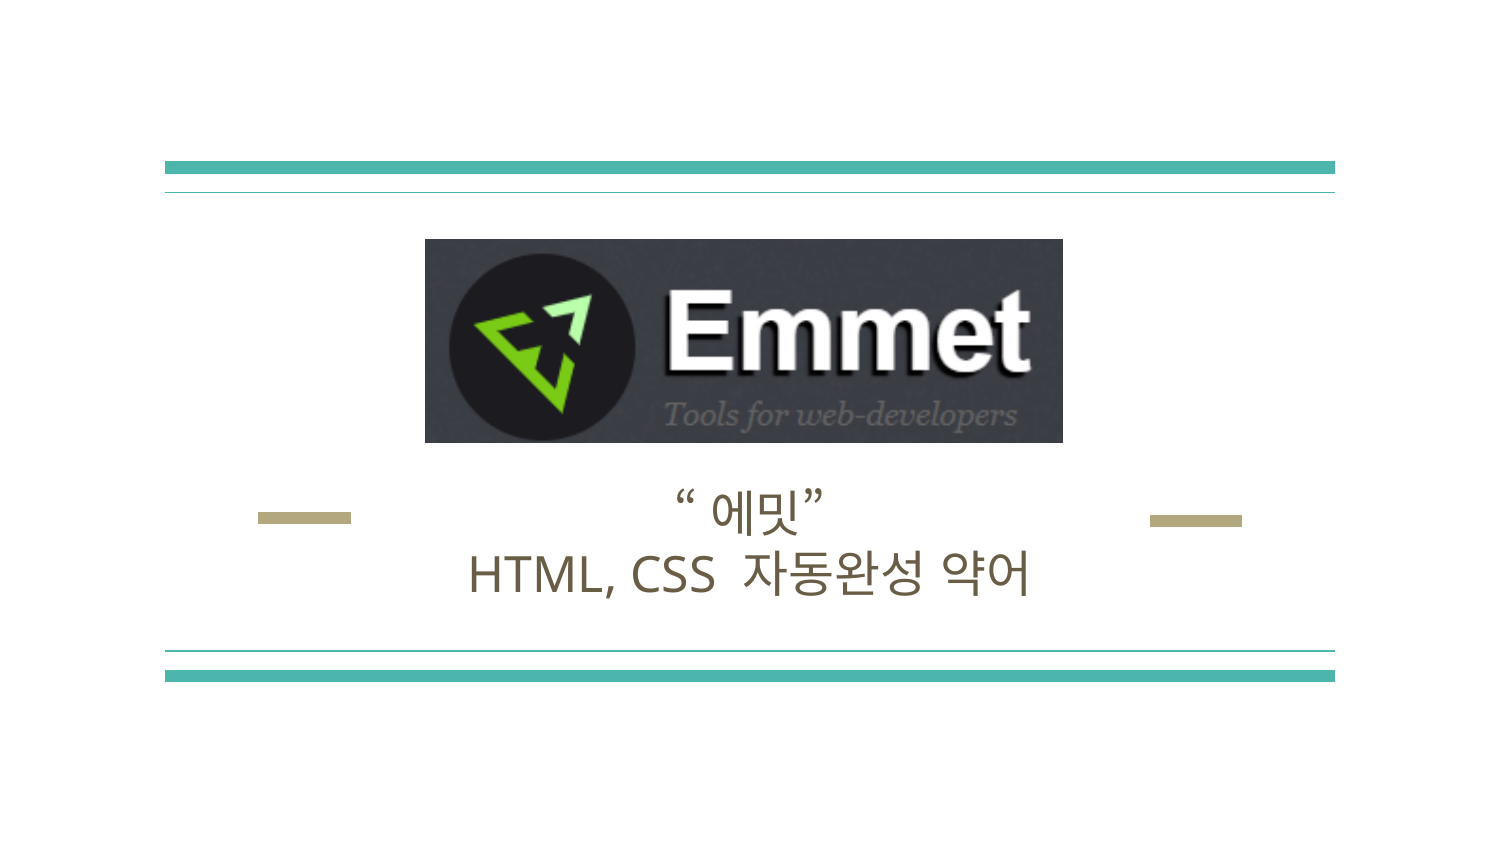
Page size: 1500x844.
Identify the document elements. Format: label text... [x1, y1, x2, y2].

picture [425, 239, 1063, 443]
subtitle “에밋” HTML, CSS 자동완성 약어 [350, 467, 1150, 598]
